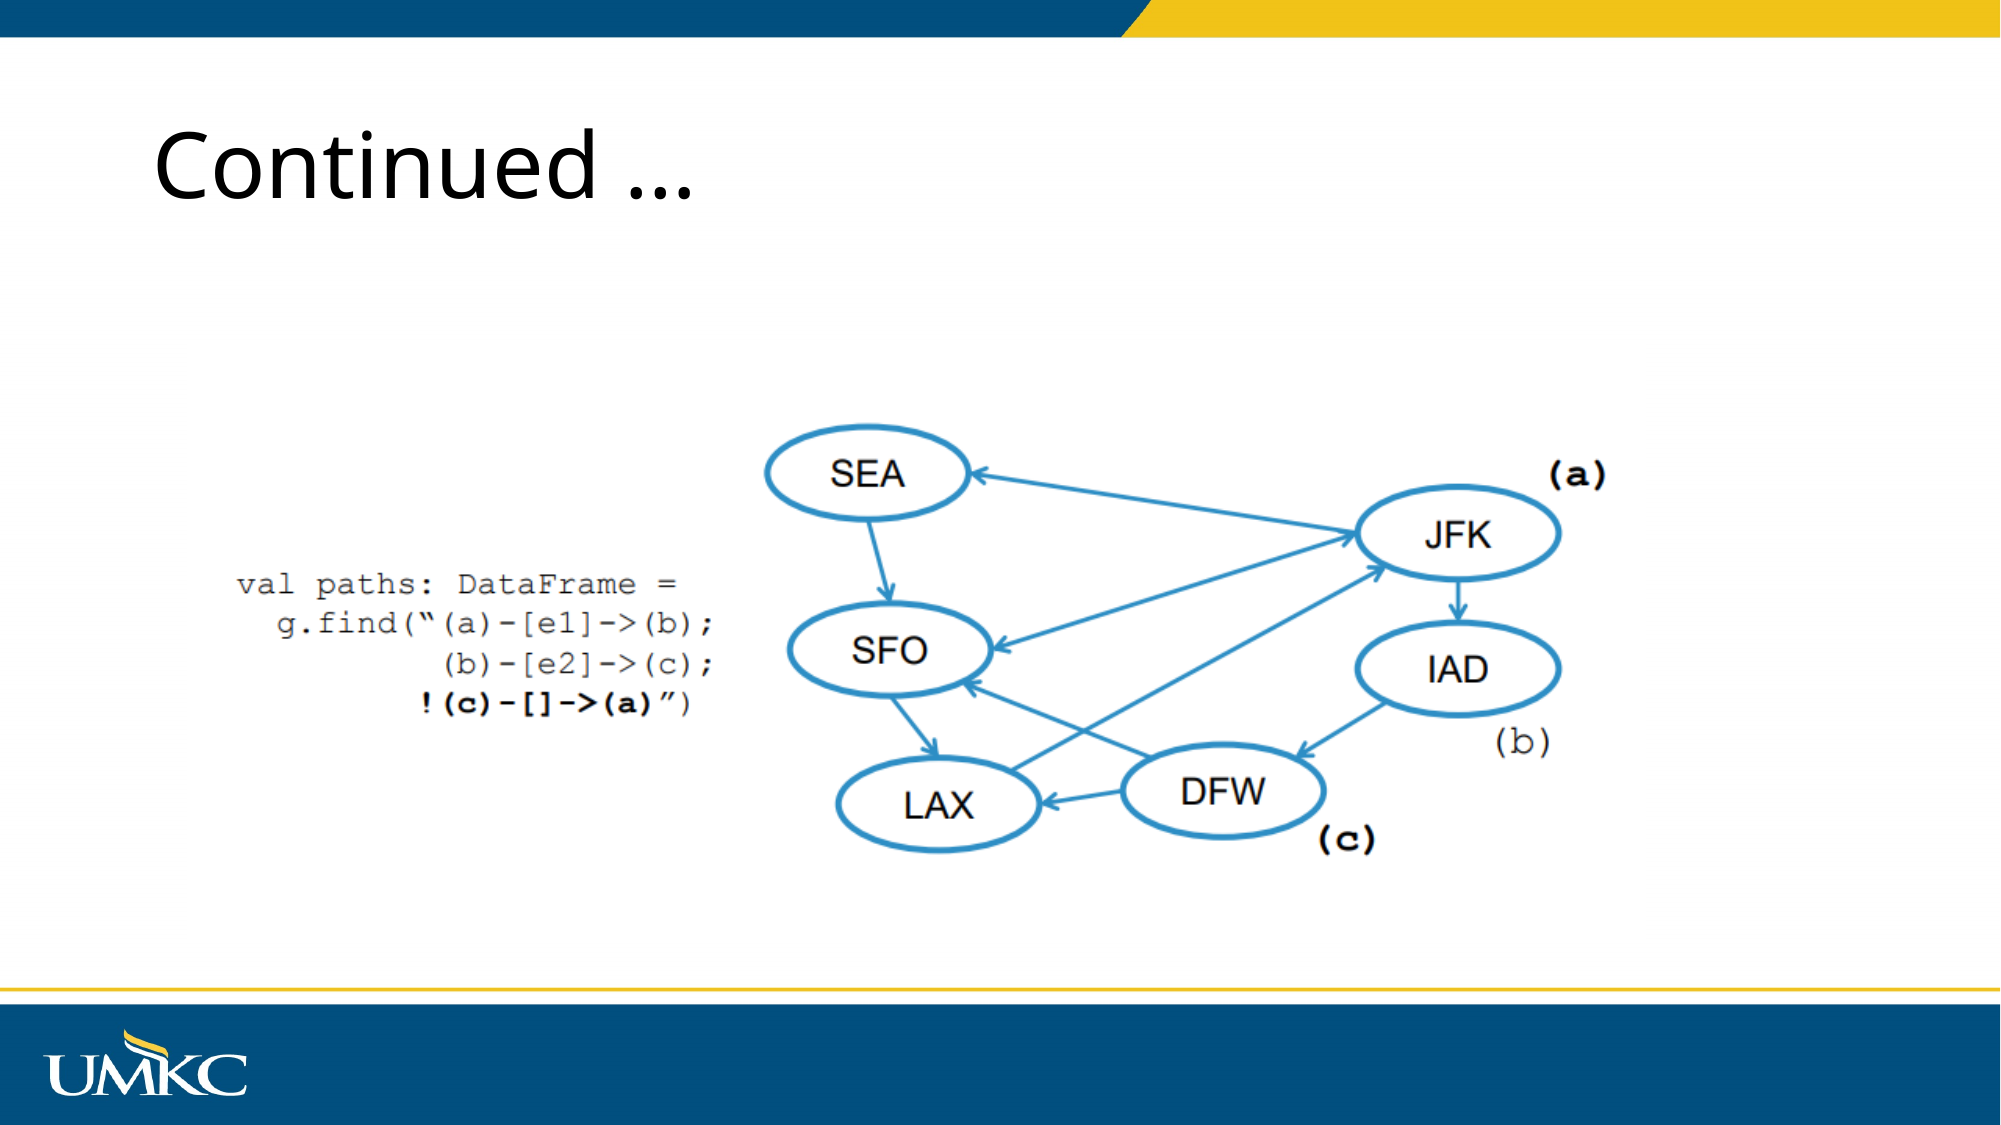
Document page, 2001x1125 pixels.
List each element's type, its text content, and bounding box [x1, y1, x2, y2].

title Continued … [137, 59, 1863, 278]
picture [0, 0, 2001, 1125]
